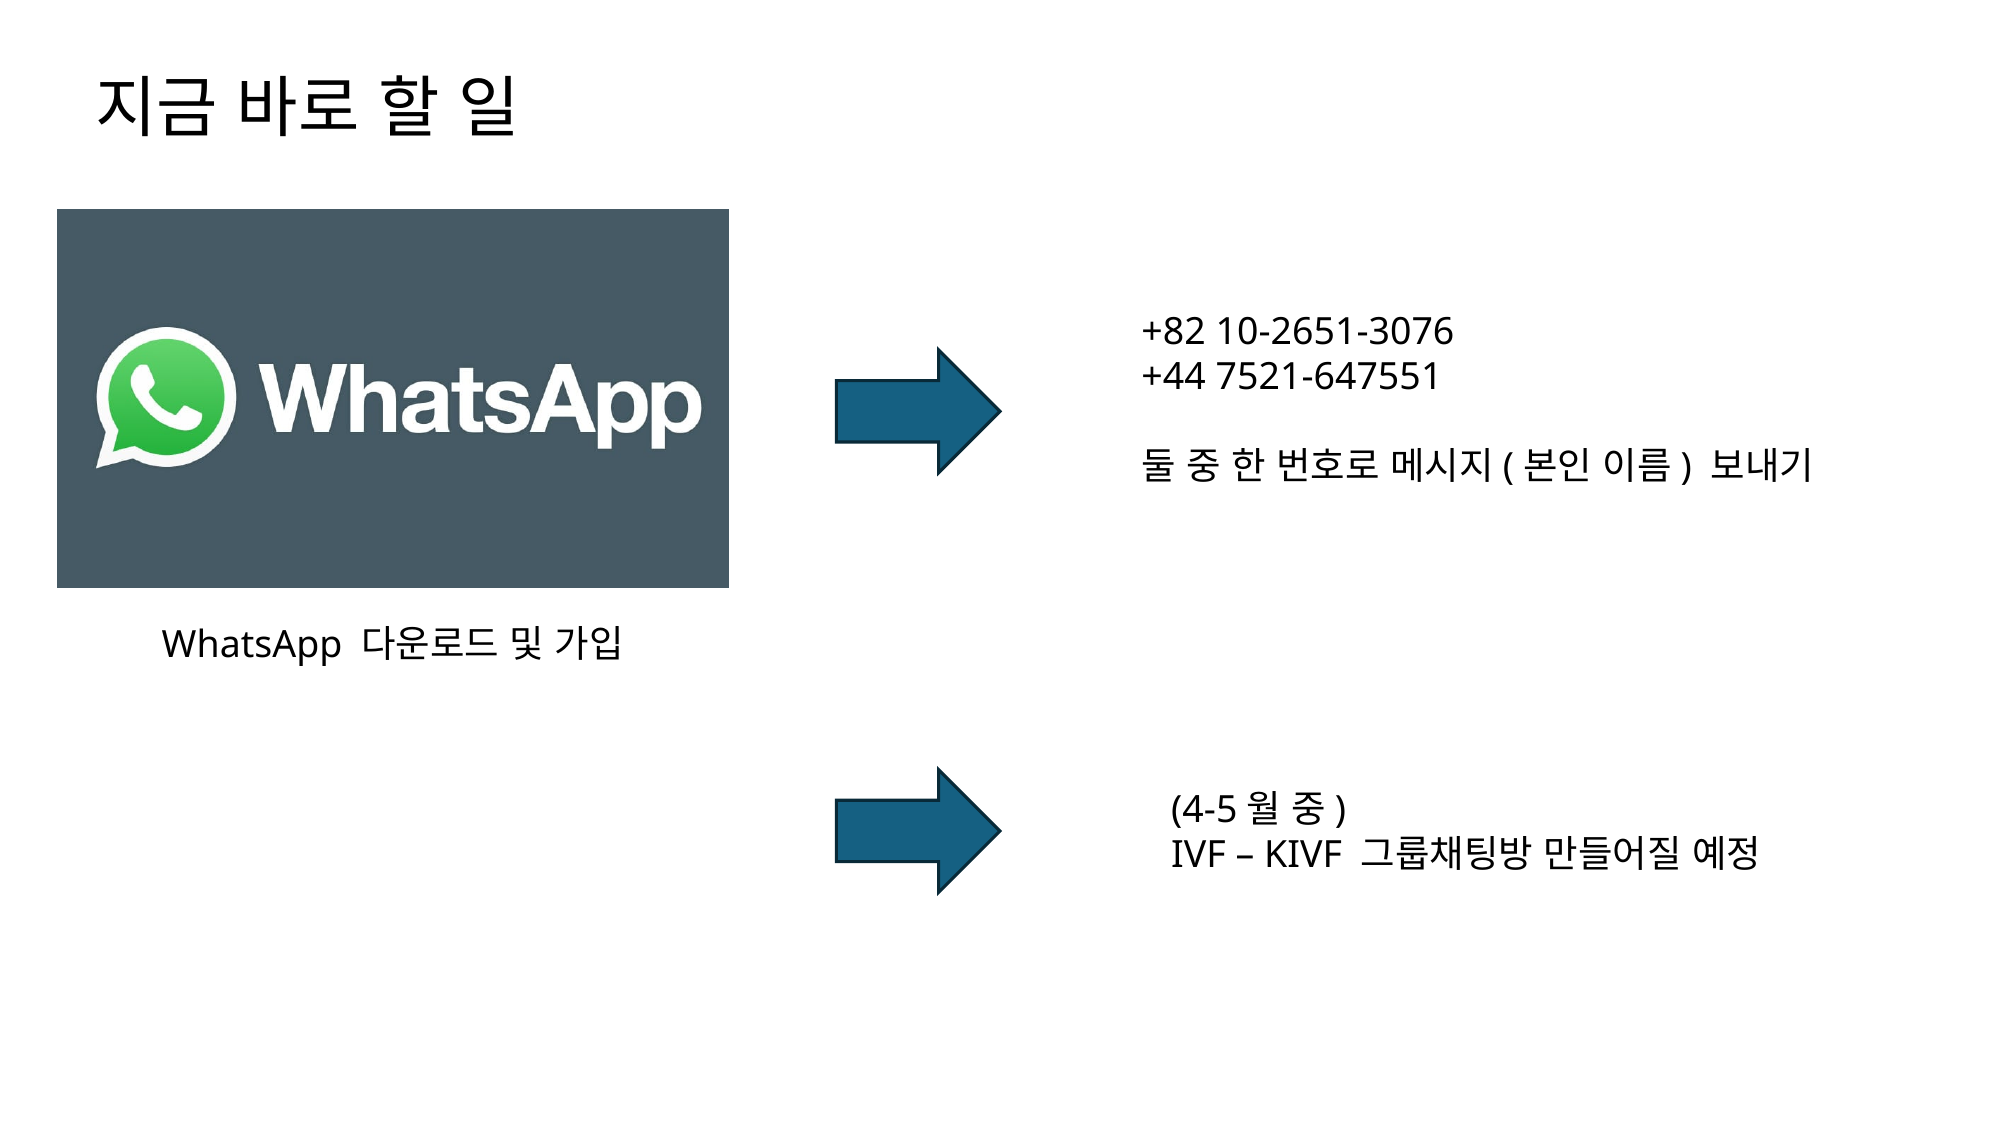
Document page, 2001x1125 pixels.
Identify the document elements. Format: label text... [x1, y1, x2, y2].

picture [56, 209, 729, 588]
text_box (4-5월 중) IVF – KIVF 그룹채팅방 만들어질 예정 [1156, 777, 1777, 883]
text_box WhatsApp 다운로드 및 가입 [146, 612, 639, 673]
text_box [834, 765, 1003, 897]
text_box [834, 346, 1003, 477]
text_box 지금 바로 할 일 [80, 57, 536, 153]
text_box +82 10-2651-3076 +44 7521-647551 둘 중 한 번호로 메시지(본인 이름) 보내기 [1126, 299, 1830, 495]
